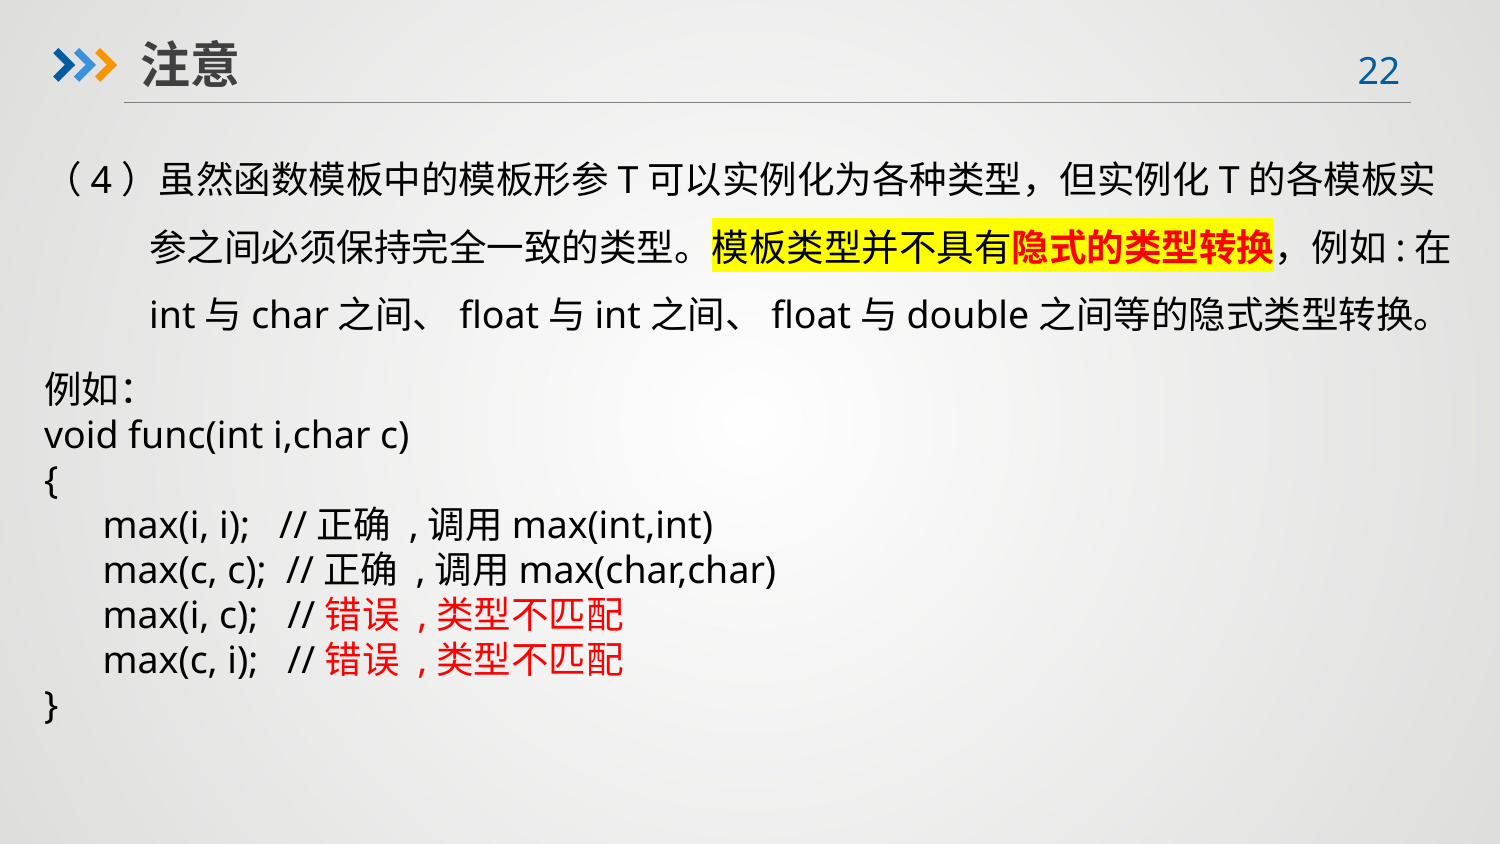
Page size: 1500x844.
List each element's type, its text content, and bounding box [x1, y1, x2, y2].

text_box （4）虽然函数模板中的模板形参T可以实例化为各种类型，但实例化T的各模板实参之间必须保持完全一致的类型。模板类型并不具有隐式的类型转换，例如:在int与char之间、float与int之间、float与double之间等的隐式类型转换。 例如： void func(int i,char c) { max(i, i); //正确 ,调用max(int,int) max(c, c); //正确 ,调用max(char,char) max(i, c); //错误 ,类型不匹配 max(c, i); //错误 ,类型不匹配 } [29, 126, 1471, 787]
picture [0, 0, 1500, 844]
text_box 注意 [140, 32, 1244, 96]
